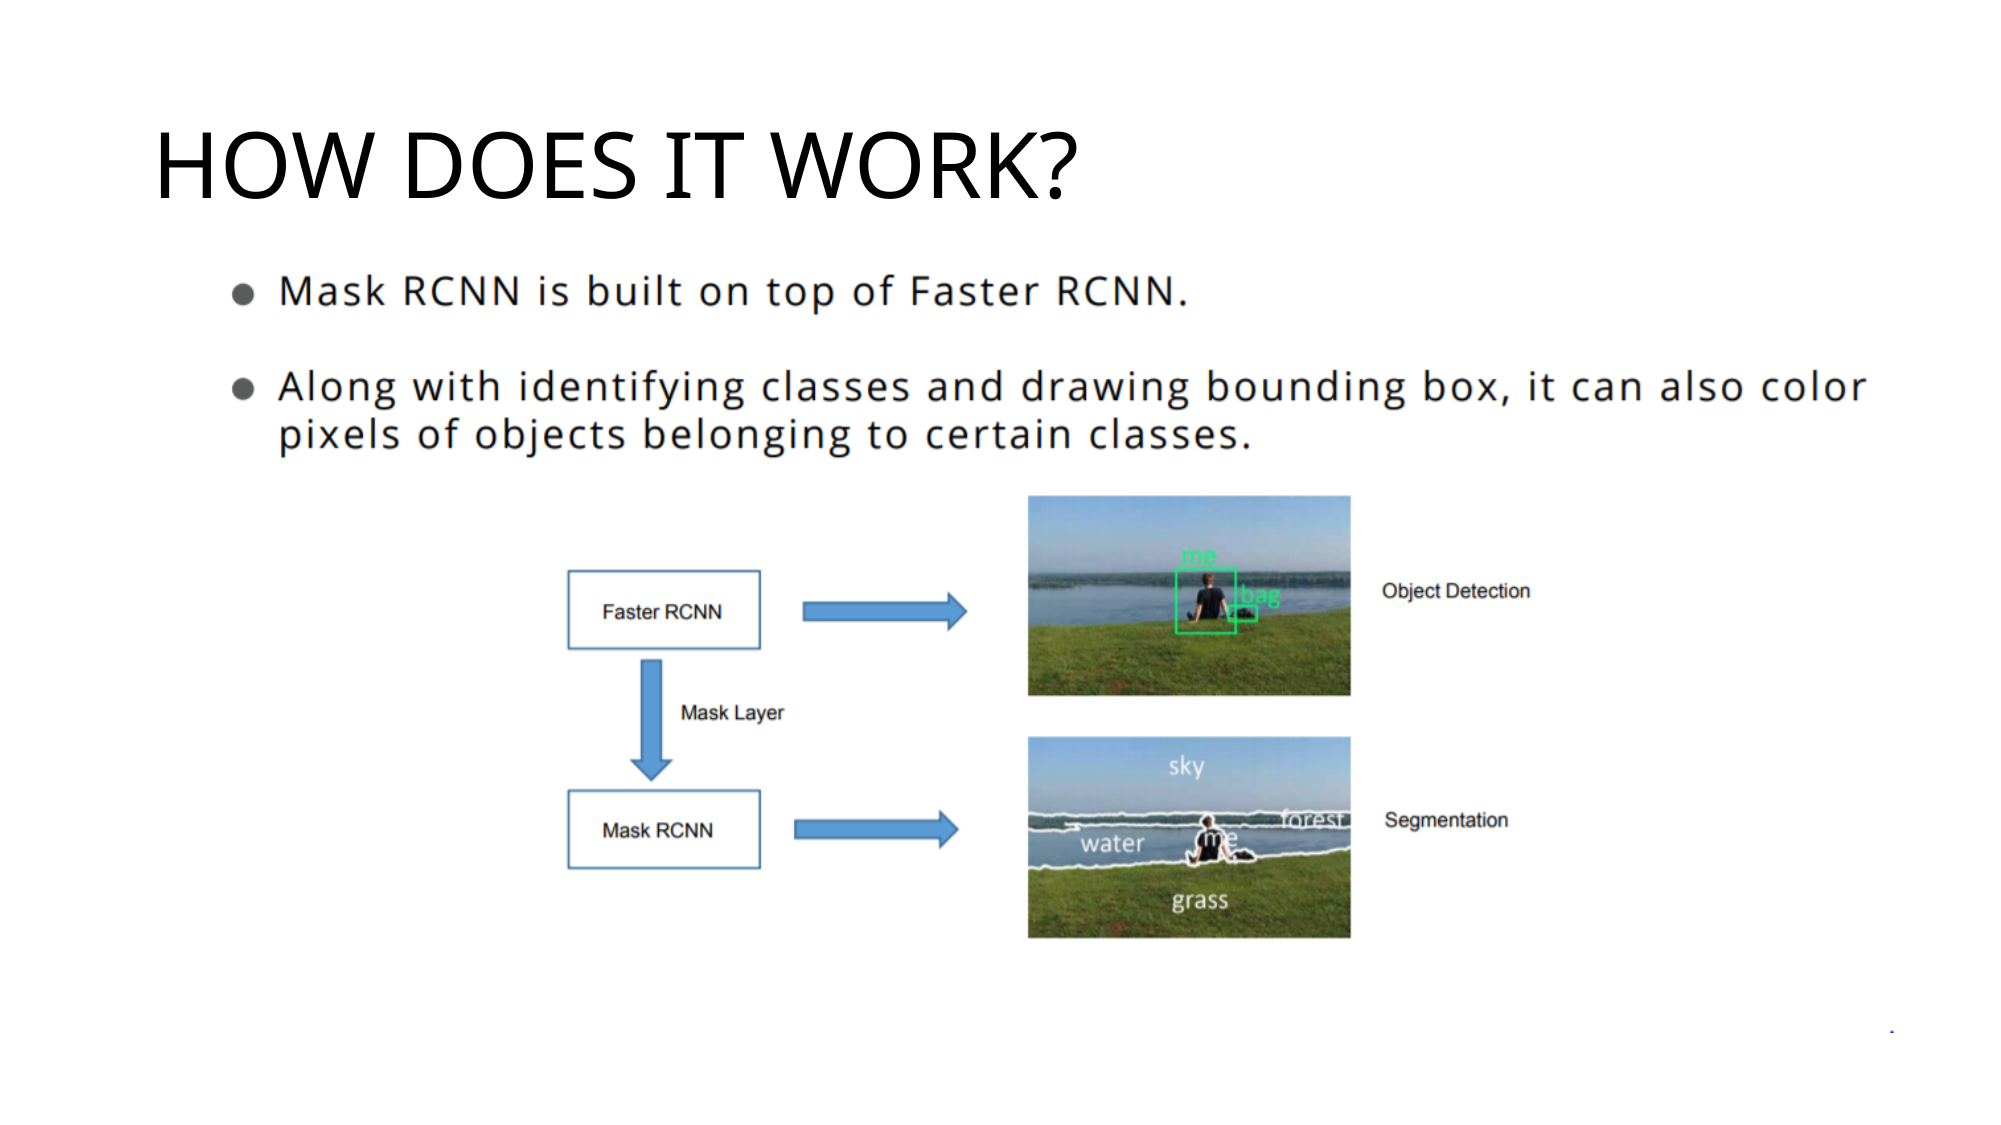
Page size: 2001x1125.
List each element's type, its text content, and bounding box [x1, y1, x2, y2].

title HOW DOES IT WORK? [137, 59, 1863, 278]
picture [197, 223, 1894, 1033]
